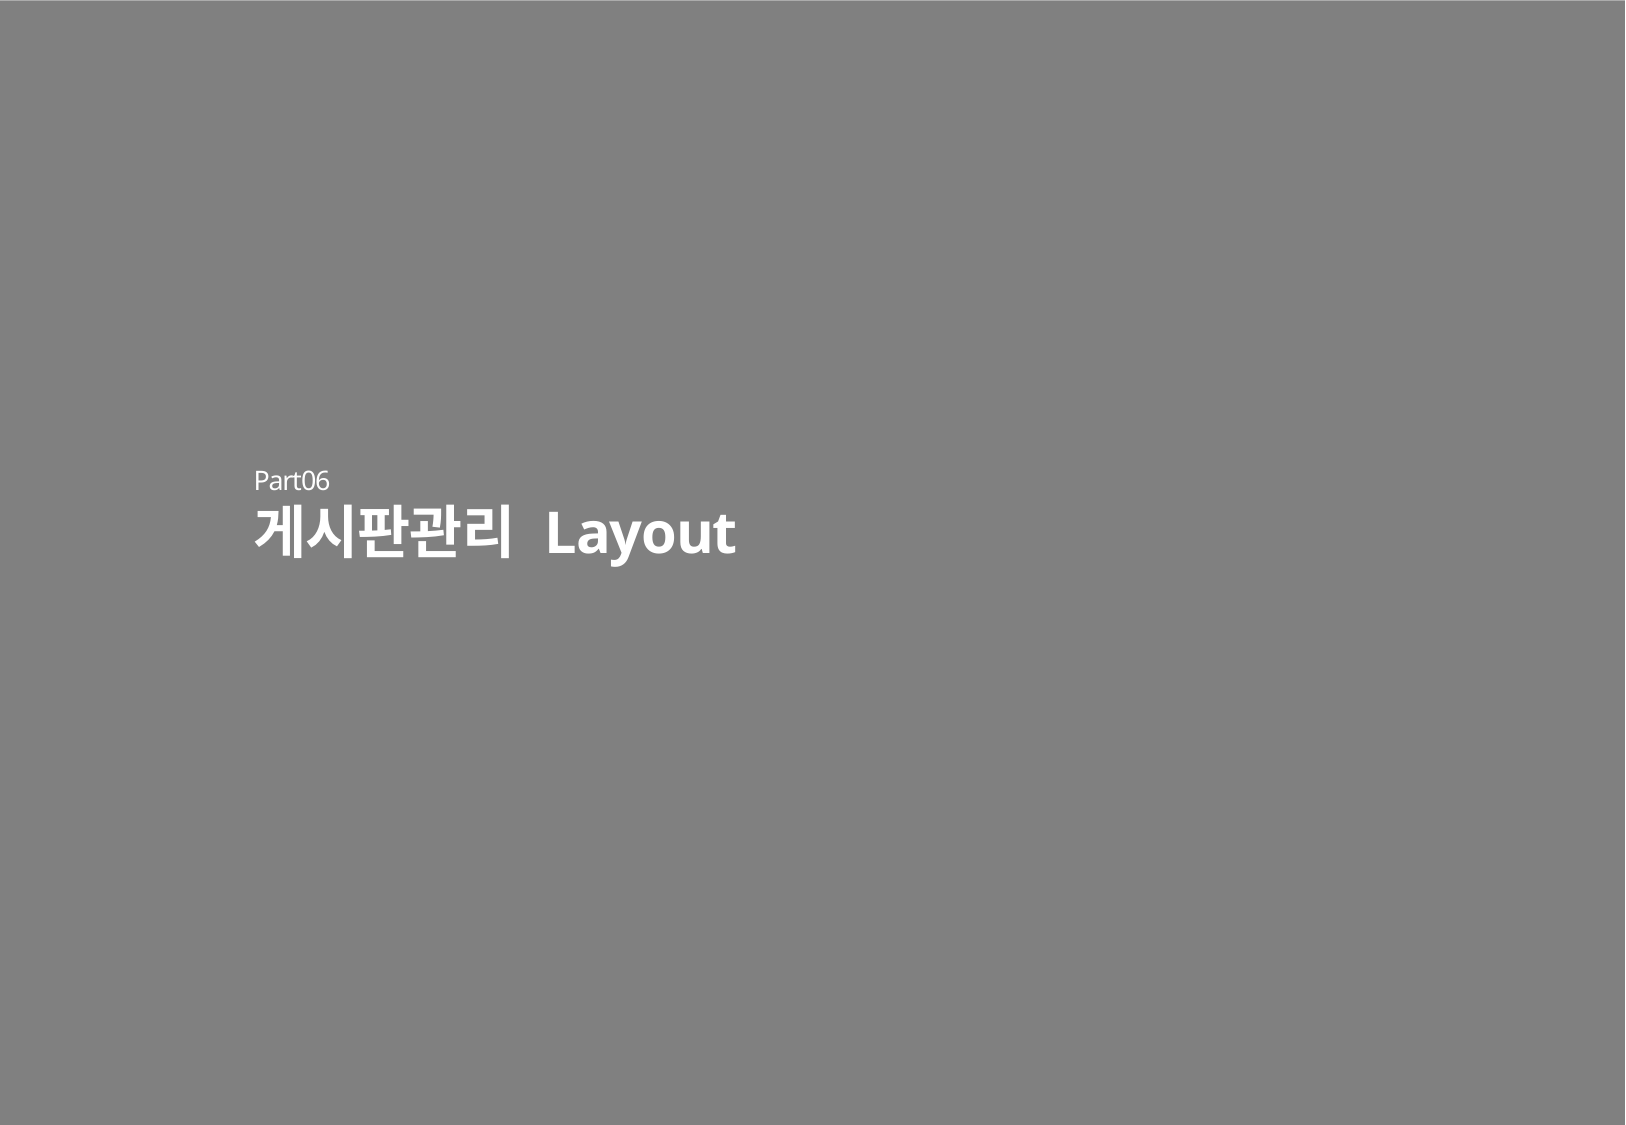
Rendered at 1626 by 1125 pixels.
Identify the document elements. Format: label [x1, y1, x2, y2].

text_box [253, 463, 1262, 565]
